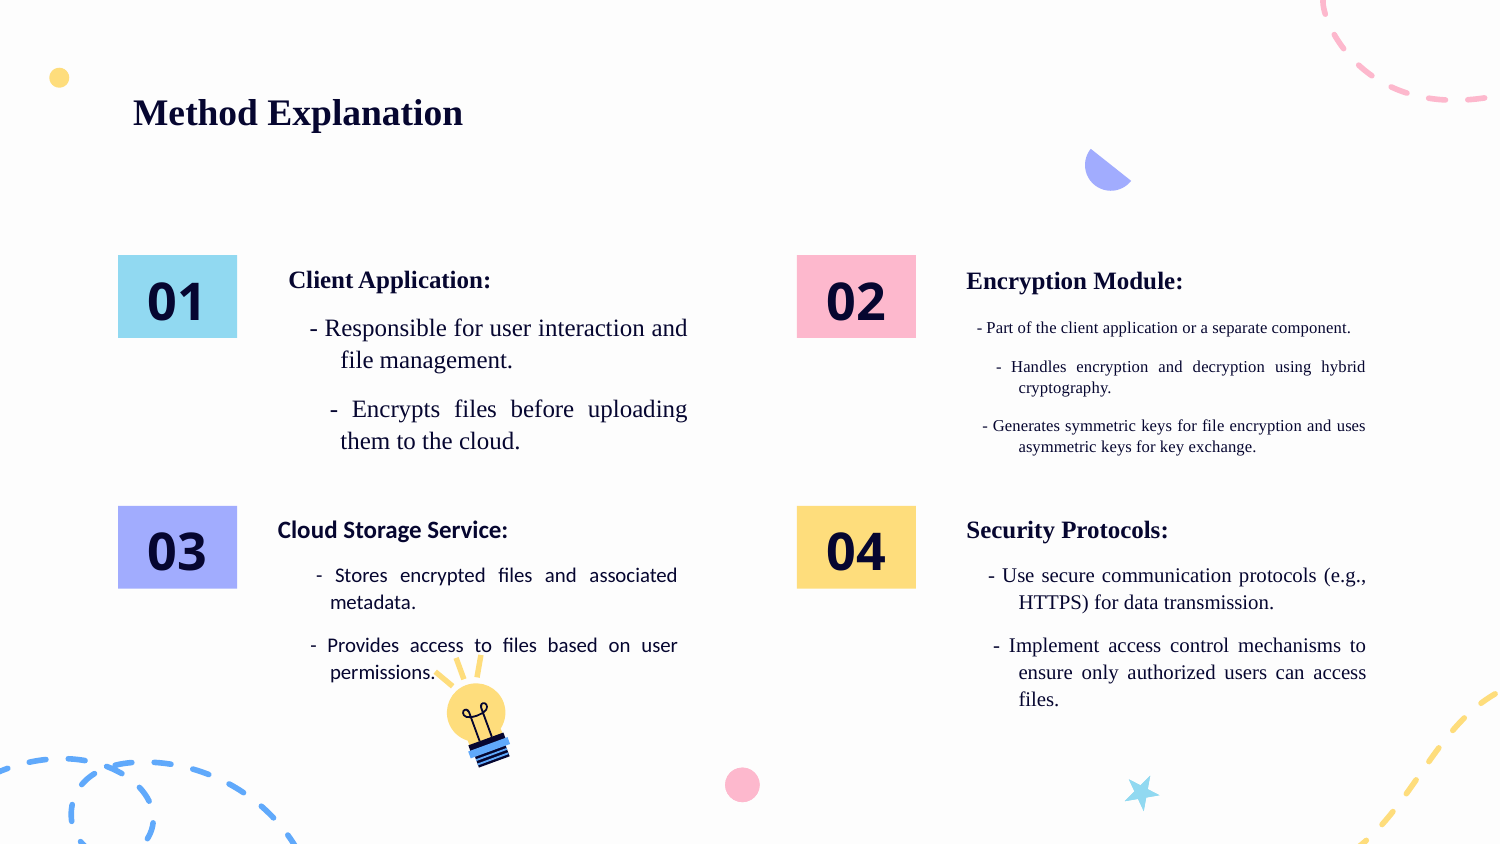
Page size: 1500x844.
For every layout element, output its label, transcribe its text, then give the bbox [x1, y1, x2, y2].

text_box [725, 767, 760, 803]
title Method Explanation [118, 72, 1382, 167]
subtitle Encryption Module: - Part of the client application or a separate component. - Handles encryption and decryption using hybrid cryptography. - Generates symmetric keys for file encryption and uses asymmetric keys for key exchange. [928, 247, 1382, 471]
text_box 03 [118, 505, 238, 589]
text_box 02 [796, 255, 916, 338]
subtitle Cloud Storage Service: - Stores encrypted files and associated metadata. - Provides access to files based on user permissions. [240, 496, 693, 722]
text_box [1124, 775, 1160, 812]
subtitle Client Application: - Responsible for user interaction and file management. - Encrypts files before uploading them to the cloud. [250, 246, 704, 471]
subtitle Security Protocols: - Use secure communication protocols (e.g., HTTPS) for data transmission. - Implement access control mechanisms to ensure only authorized users can access files. [928, 496, 1382, 722]
text_box [1085, 148, 1132, 191]
text_box 04 [796, 505, 916, 589]
text_box 01 [118, 255, 238, 338]
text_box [433, 654, 511, 768]
